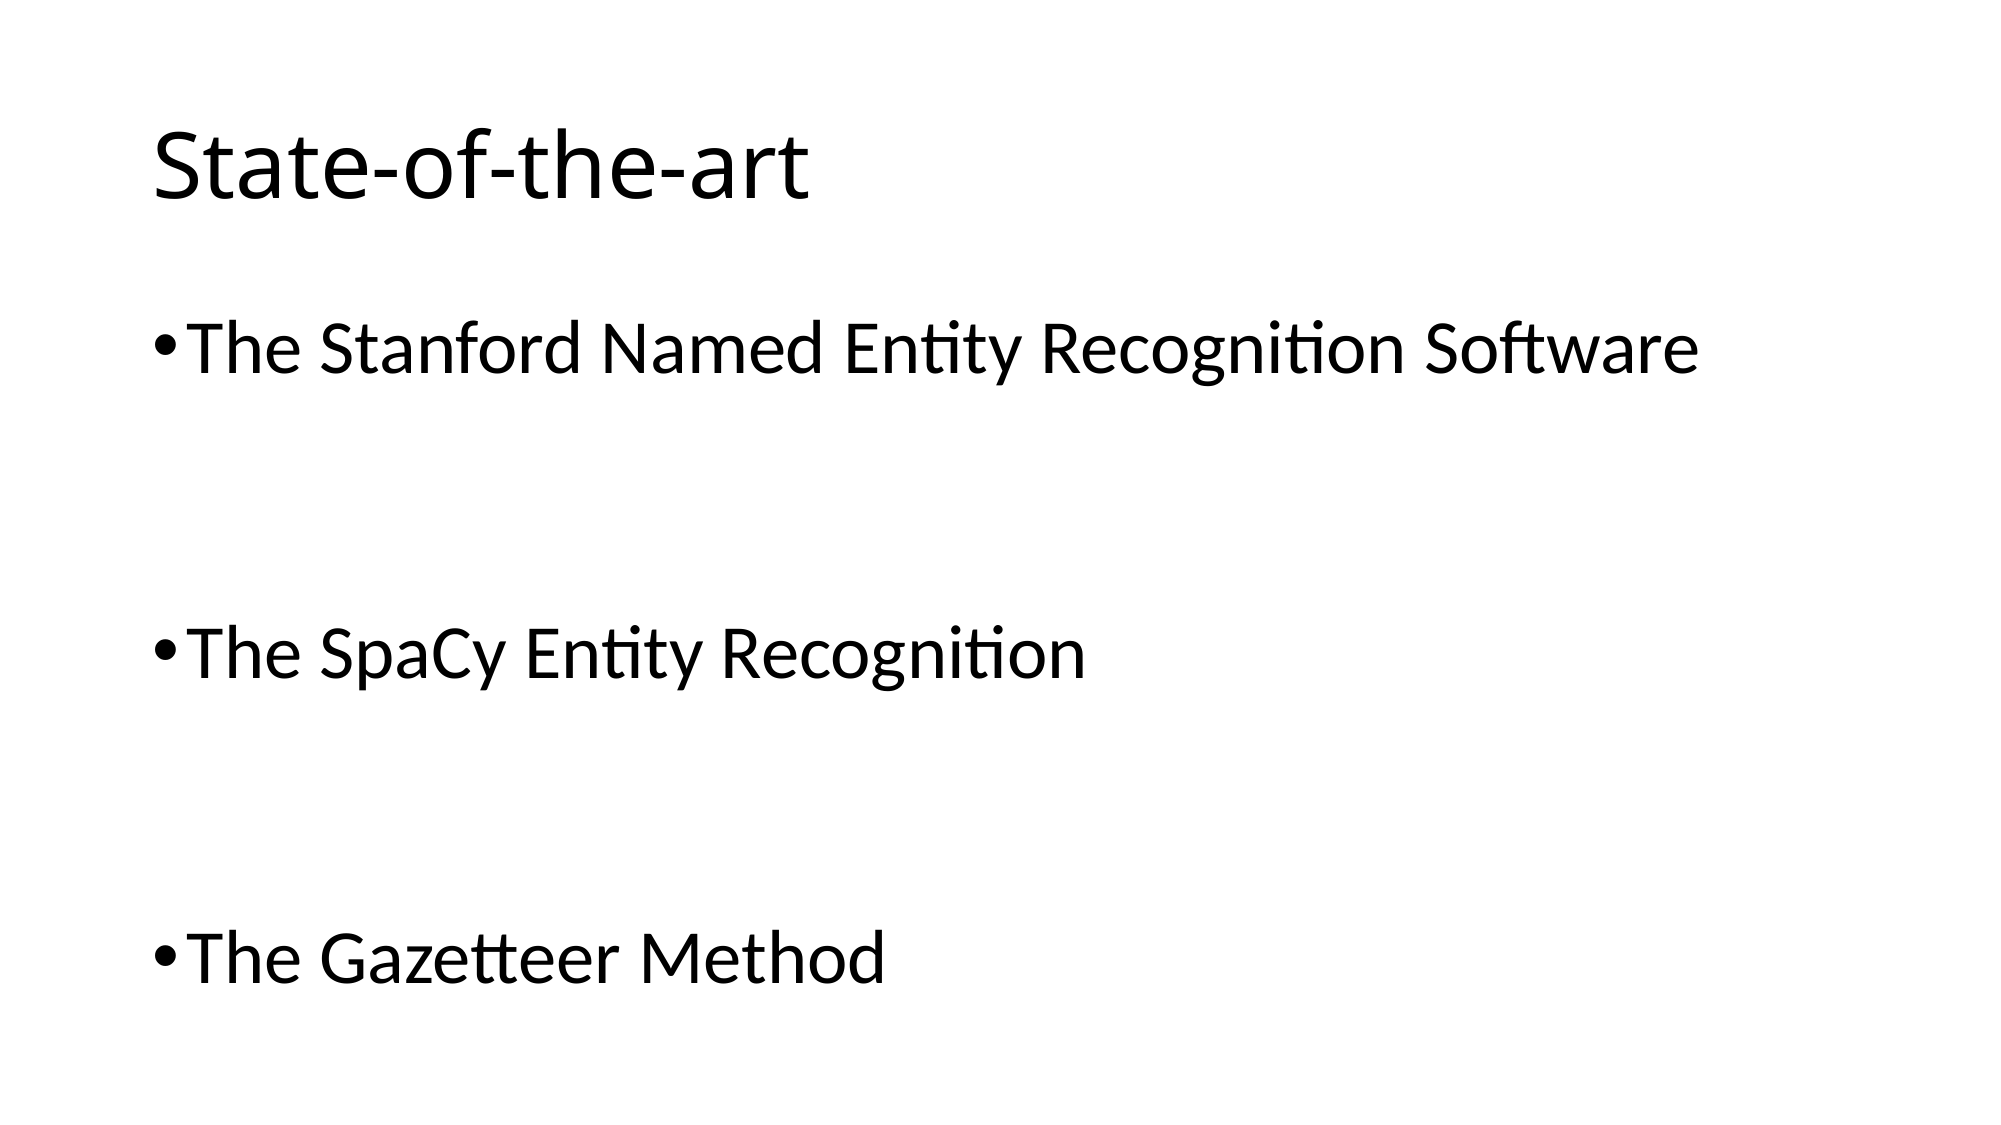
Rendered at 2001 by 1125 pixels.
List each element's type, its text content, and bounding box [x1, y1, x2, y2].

list The Stanford Named Entity Recognition Software The SpaCy Entity Recognition The Gazetteer Method [137, 299, 1863, 1014]
title State-of-the-art [137, 59, 1863, 278]
